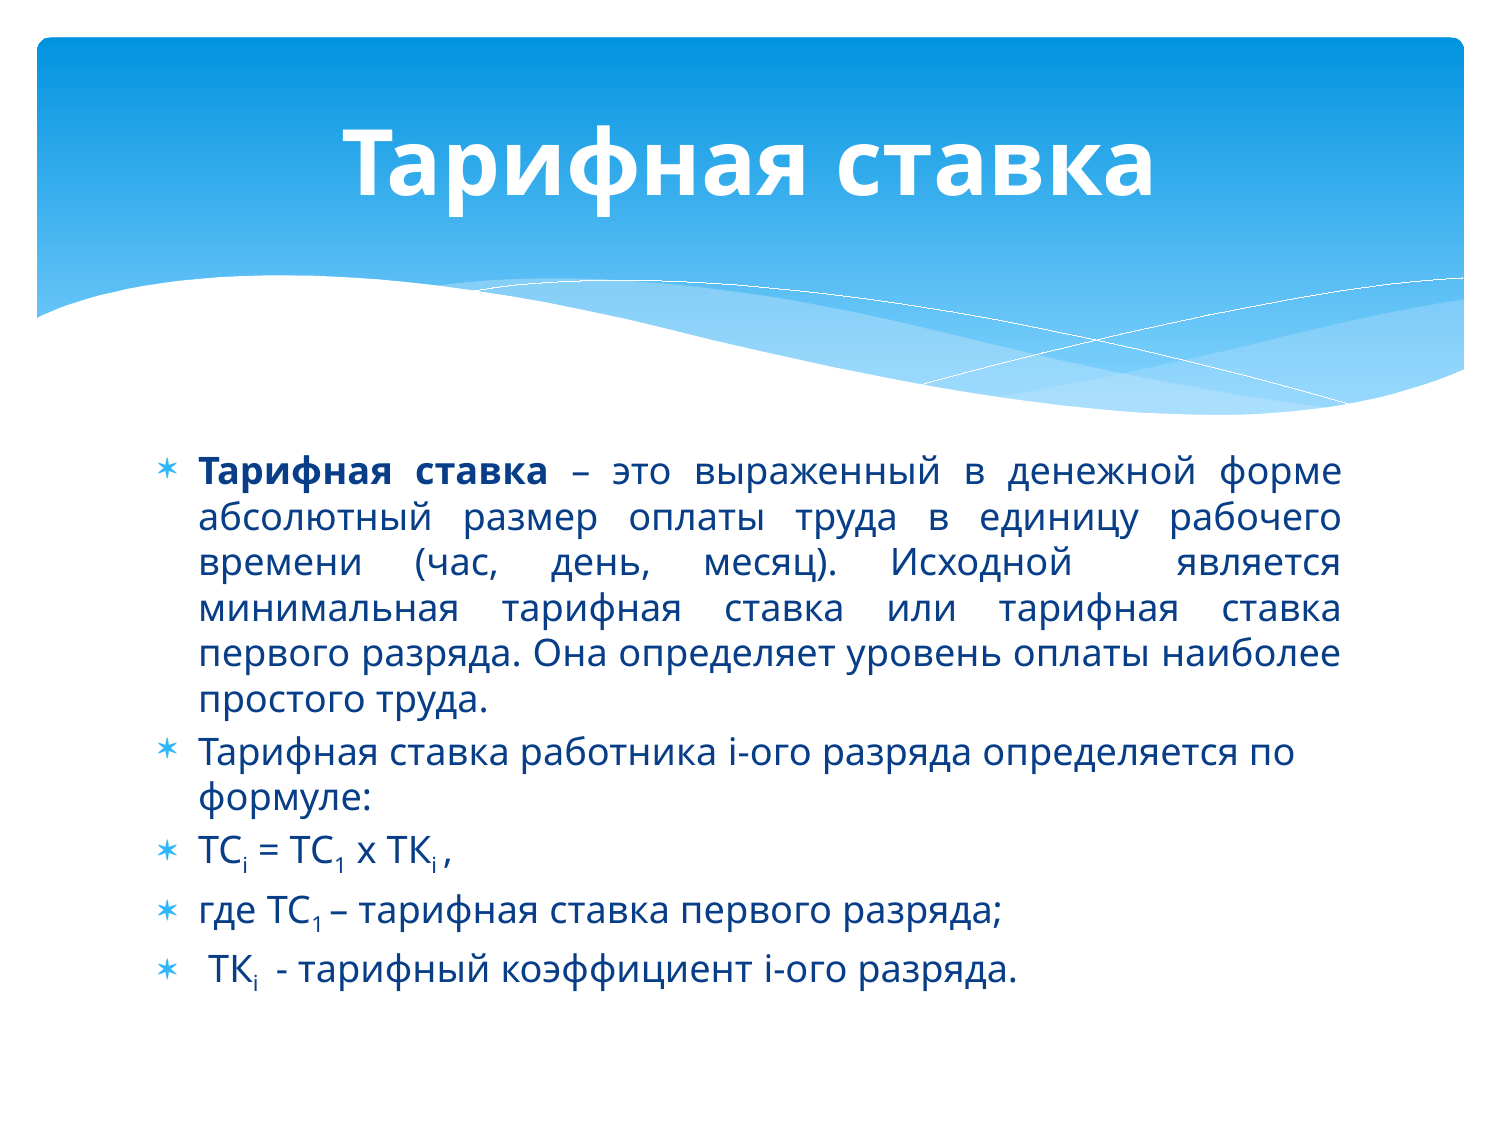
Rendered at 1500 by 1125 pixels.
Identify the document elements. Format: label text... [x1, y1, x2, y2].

list Тарифная ставка – это выраженный в денежной форме абсолютный размер оплаты труда в единицу рабочего времени (час, день, месяц). Исходной является минимальная тарифная ставка или тарифная ставка первого разряда. Она определяет уровень оплаты наиболее простого труда. Тарифная ставка работника i-ого разряда определяется по формуле: ТСi = ТС1 х ТКi , где ТС1 – тарифная ставка первого разряда; ТКi - тарифный коэффициент i-ого разряда. [143, 438, 1359, 1005]
title Тарифная ставка [75, 55, 1425, 261]
